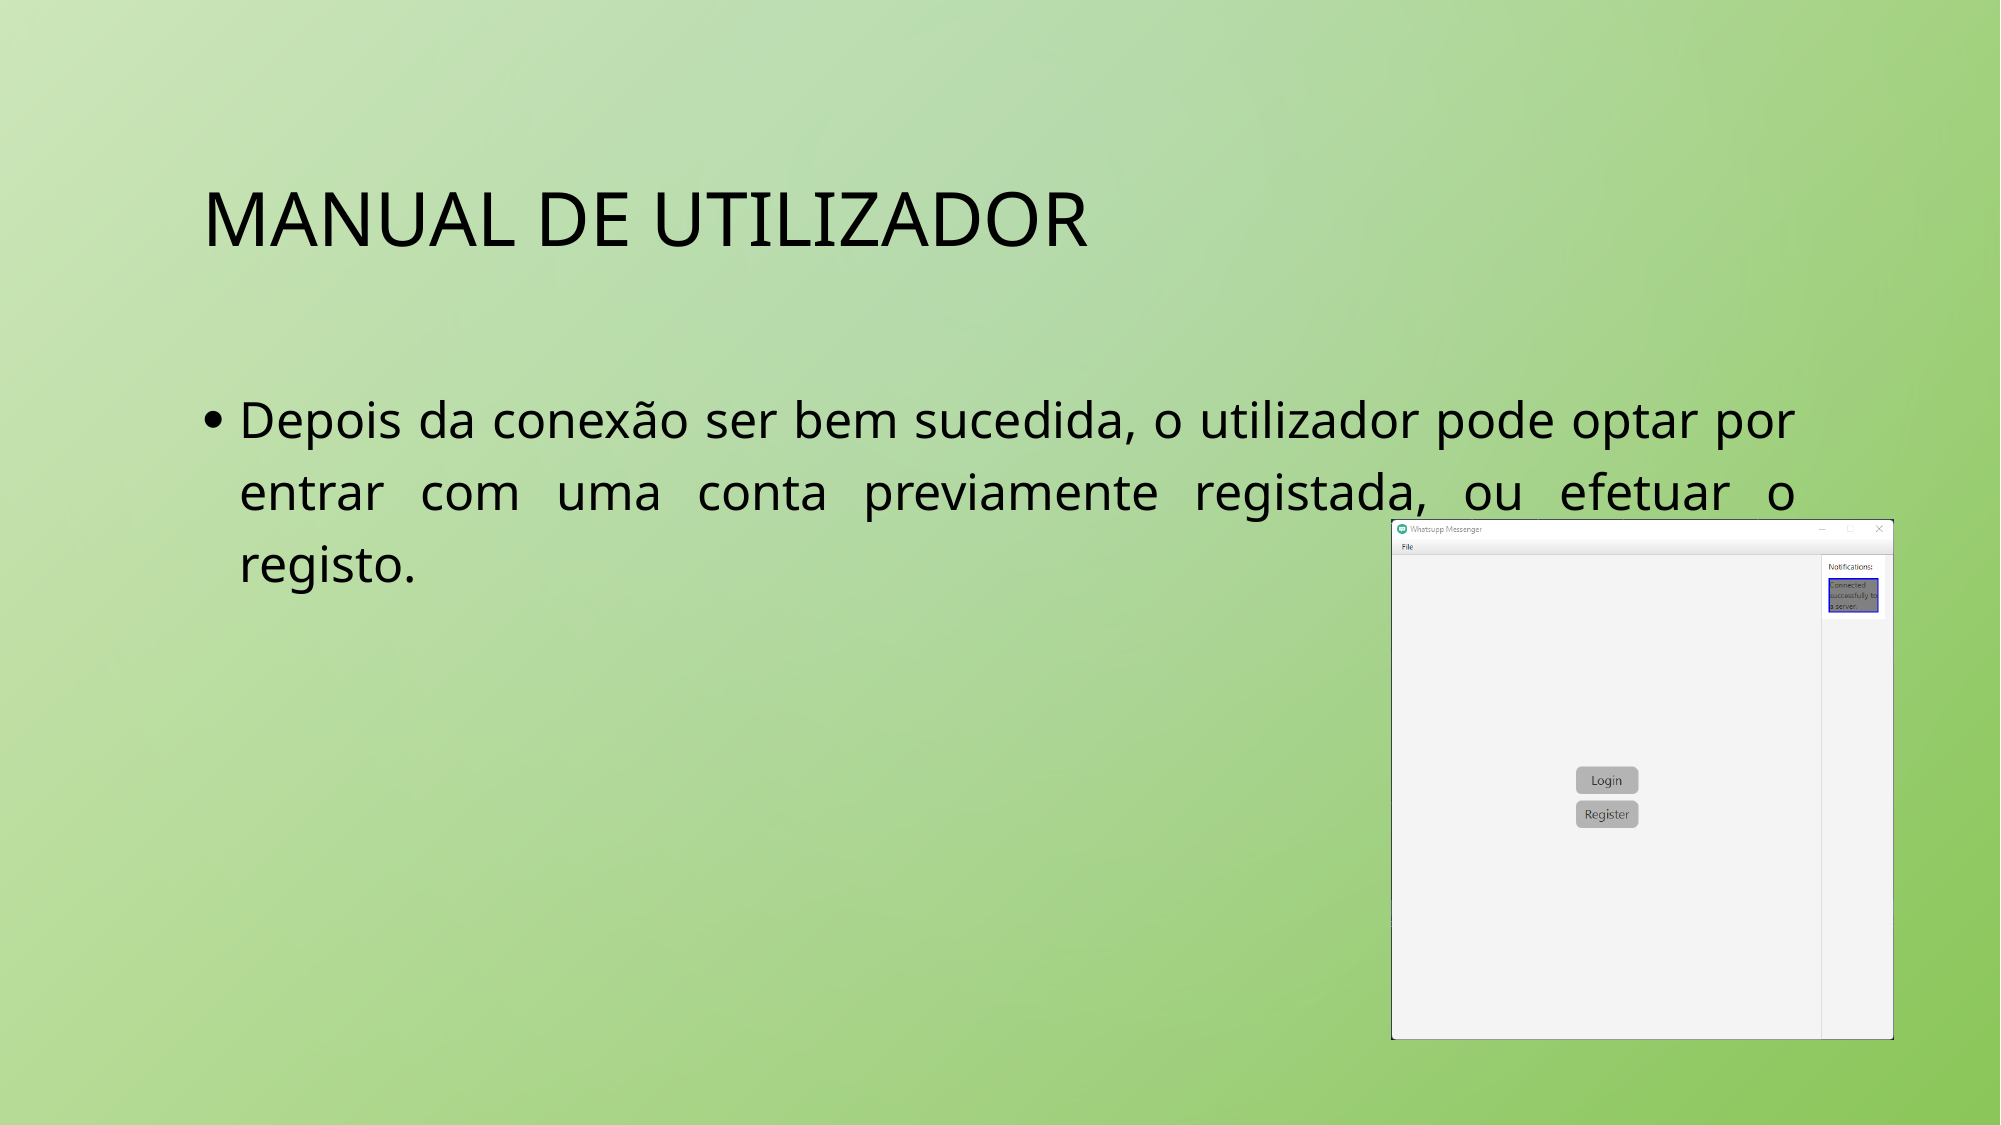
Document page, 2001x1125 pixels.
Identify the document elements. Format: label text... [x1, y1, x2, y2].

title Manual de utilizador [187, 101, 1813, 344]
list Depois da conexão ser bem sucedida, o utilizador pode optar por entrar com uma conta previamente registada, ou efetuar o registo. [187, 369, 1813, 950]
picture [1390, 519, 1894, 1041]
